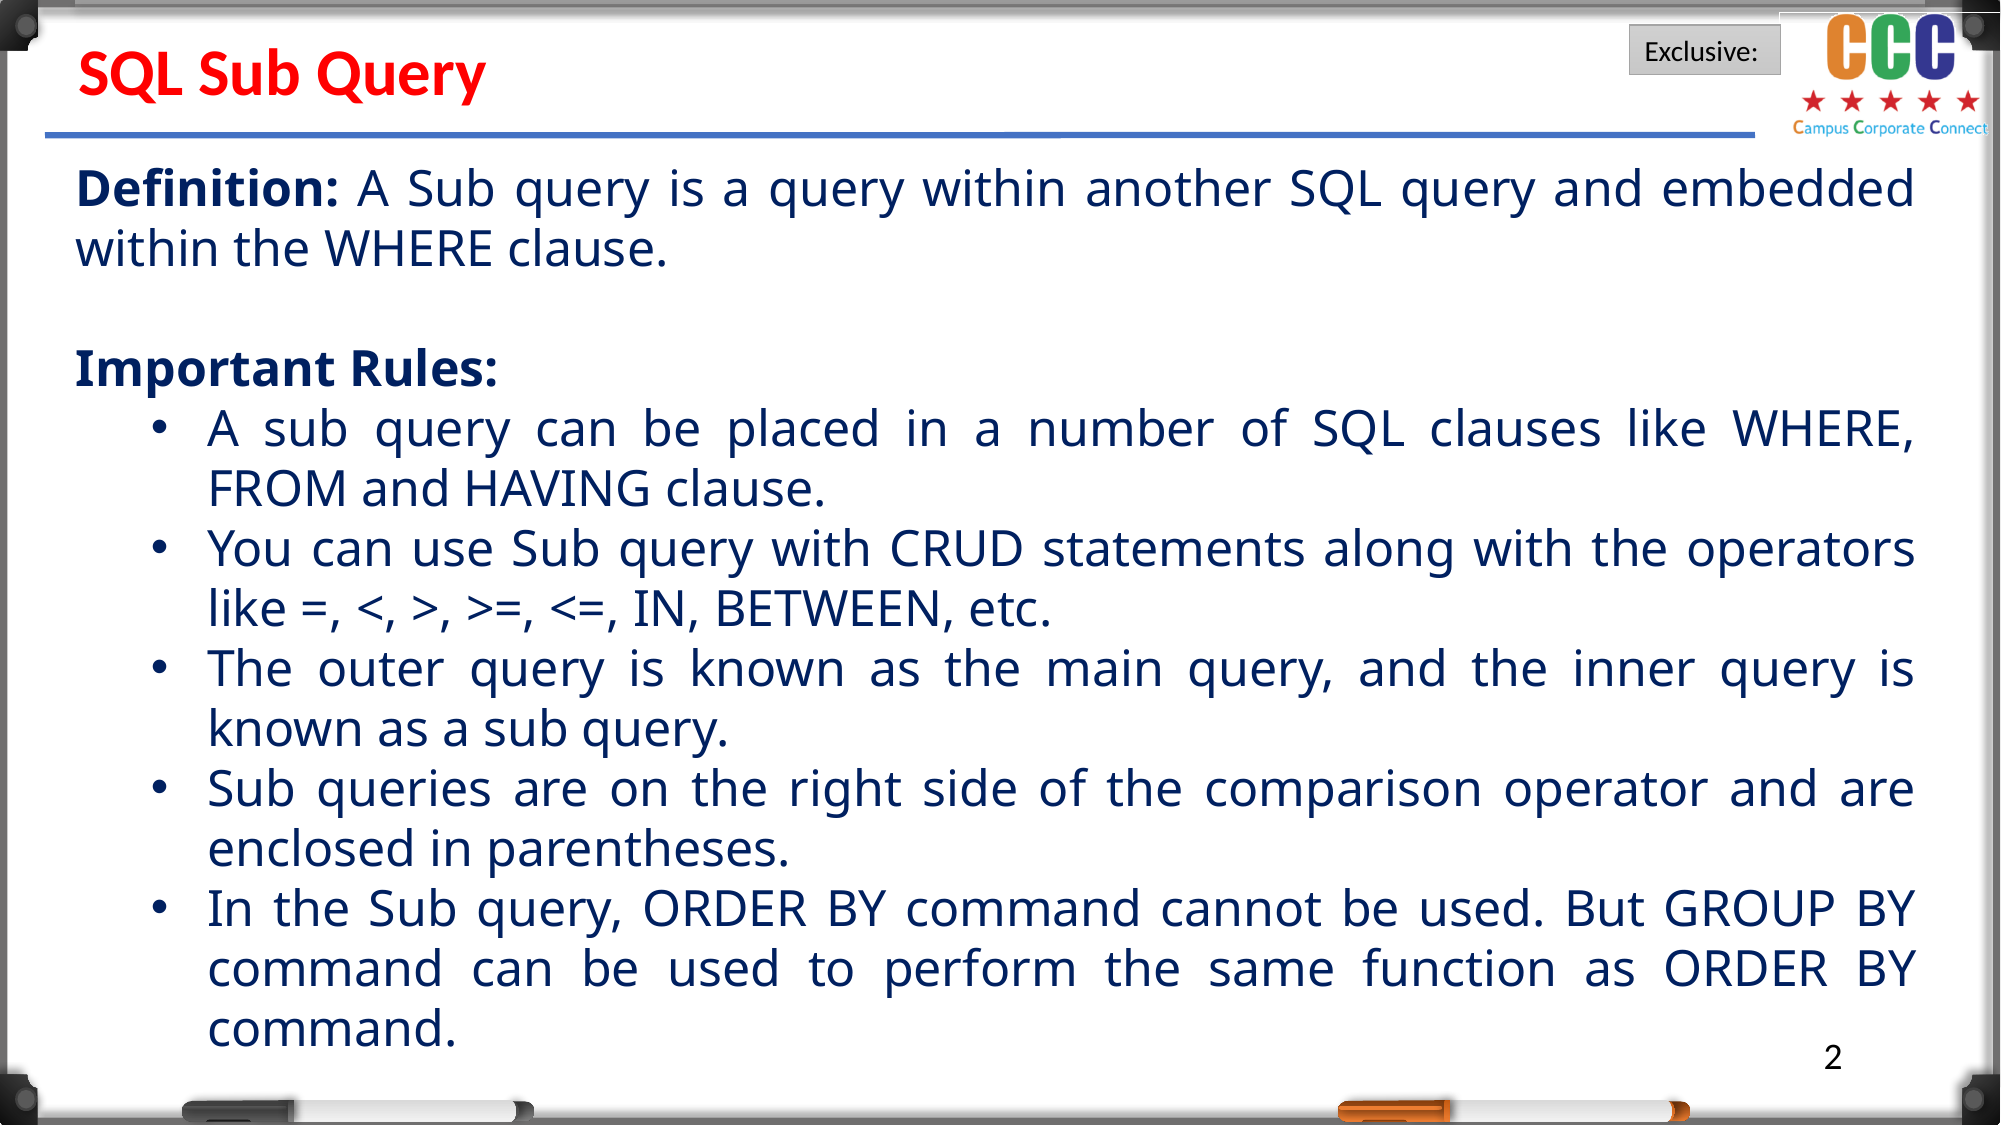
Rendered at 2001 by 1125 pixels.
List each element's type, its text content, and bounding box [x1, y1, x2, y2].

picture [1779, 12, 2001, 138]
text_box SQL Sub Query [63, 21, 503, 117]
text_box Definition: A Sub query is a query within another SQL query and embedded within the WHERE clause. Important Rules: A sub query can be placed in a number of SQL clauses like WHERE, FROM and HAVING clause. You can use Sub query with CRUD statements along with the operators like =, <, >, >=, <=, IN, BETWEEN, etc. The outer query is known as the main query, and the inner query is known as a sub query. Sub queries are on the right side of the comparison operator and are enclosed in parentheses. In the Sub query, ORDER BY command cannot be used. But GROUP BY command can be used to perform the same function as ORDER BY command. [61, 148, 1932, 1064]
